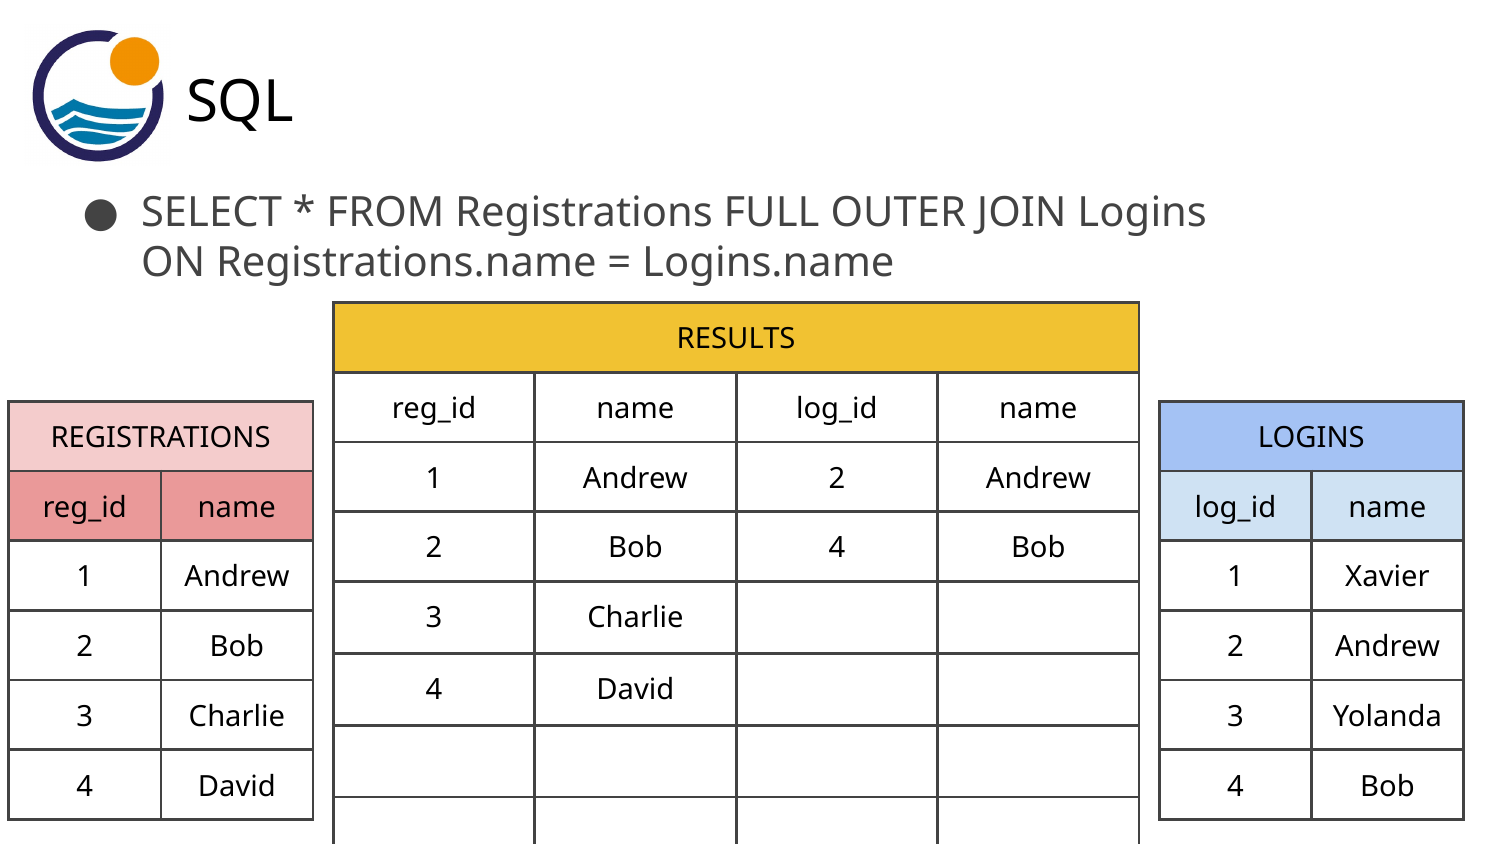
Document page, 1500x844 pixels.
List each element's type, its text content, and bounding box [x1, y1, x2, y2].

table_cell David [536, 655, 735, 724]
table_cell [939, 655, 1138, 724]
table_cell 1 [1161, 542, 1310, 609]
table_cell Charlie [536, 583, 735, 652]
table_cell Andrew [939, 443, 1138, 510]
title SQL [176, 48, 1449, 143]
table_cell [738, 727, 936, 796]
list SELECT * FROM Registrations FULL OUTER JOIN Logins ON Registrations.name = Logins.name [51, 170, 1476, 731]
table_cell David [162, 751, 312, 818]
table_cell [738, 583, 936, 652]
table_cell [939, 798, 1138, 844]
table_cell reg_id [335, 374, 533, 441]
table_header LOGINS [1161, 403, 1462, 470]
table_cell 2 [738, 443, 936, 510]
table_cell 4 [1161, 751, 1310, 818]
table_cell Yolanda [1313, 681, 1462, 748]
table_cell Xavier [1313, 542, 1462, 609]
table_cell name [1313, 472, 1462, 539]
table_cell [939, 727, 1138, 796]
table_cell reg_id [10, 472, 160, 539]
table_header REGISTRATIONS [10, 403, 312, 470]
table_cell [335, 798, 533, 844]
table_cell [939, 583, 1138, 652]
table_cell log_id [738, 374, 936, 441]
table_cell name [536, 374, 735, 441]
table_cell 3 [1161, 681, 1310, 748]
table_cell [536, 727, 735, 796]
table_cell [335, 727, 533, 796]
table_cell [738, 655, 936, 724]
table_cell Bob [162, 612, 312, 679]
table_cell name [162, 472, 312, 539]
table_cell 1 [335, 443, 533, 510]
table_cell log_id [1161, 472, 1310, 539]
table_cell Bob [939, 513, 1138, 580]
table_cell Bob [536, 513, 735, 580]
table_cell Charlie [162, 681, 312, 748]
table_cell name [939, 374, 1138, 441]
picture [24, 24, 172, 167]
table_cell Andrew [162, 542, 312, 609]
table_cell 3 [335, 583, 533, 652]
table_cell 2 [10, 612, 160, 679]
table_cell 4 [10, 751, 160, 818]
table_cell Andrew [536, 443, 735, 510]
table_cell 3 [10, 681, 160, 748]
table_cell 4 [738, 513, 936, 580]
table_cell 4 [335, 655, 533, 724]
table_cell [738, 798, 936, 844]
table_header RESULTS [335, 304, 1138, 371]
table_cell 2 [1161, 612, 1310, 679]
table_cell 2 [335, 513, 533, 580]
table_cell [536, 798, 735, 844]
table_cell Bob [1313, 751, 1462, 818]
table_cell 1 [10, 542, 160, 609]
table_cell Andrew [1313, 612, 1462, 679]
